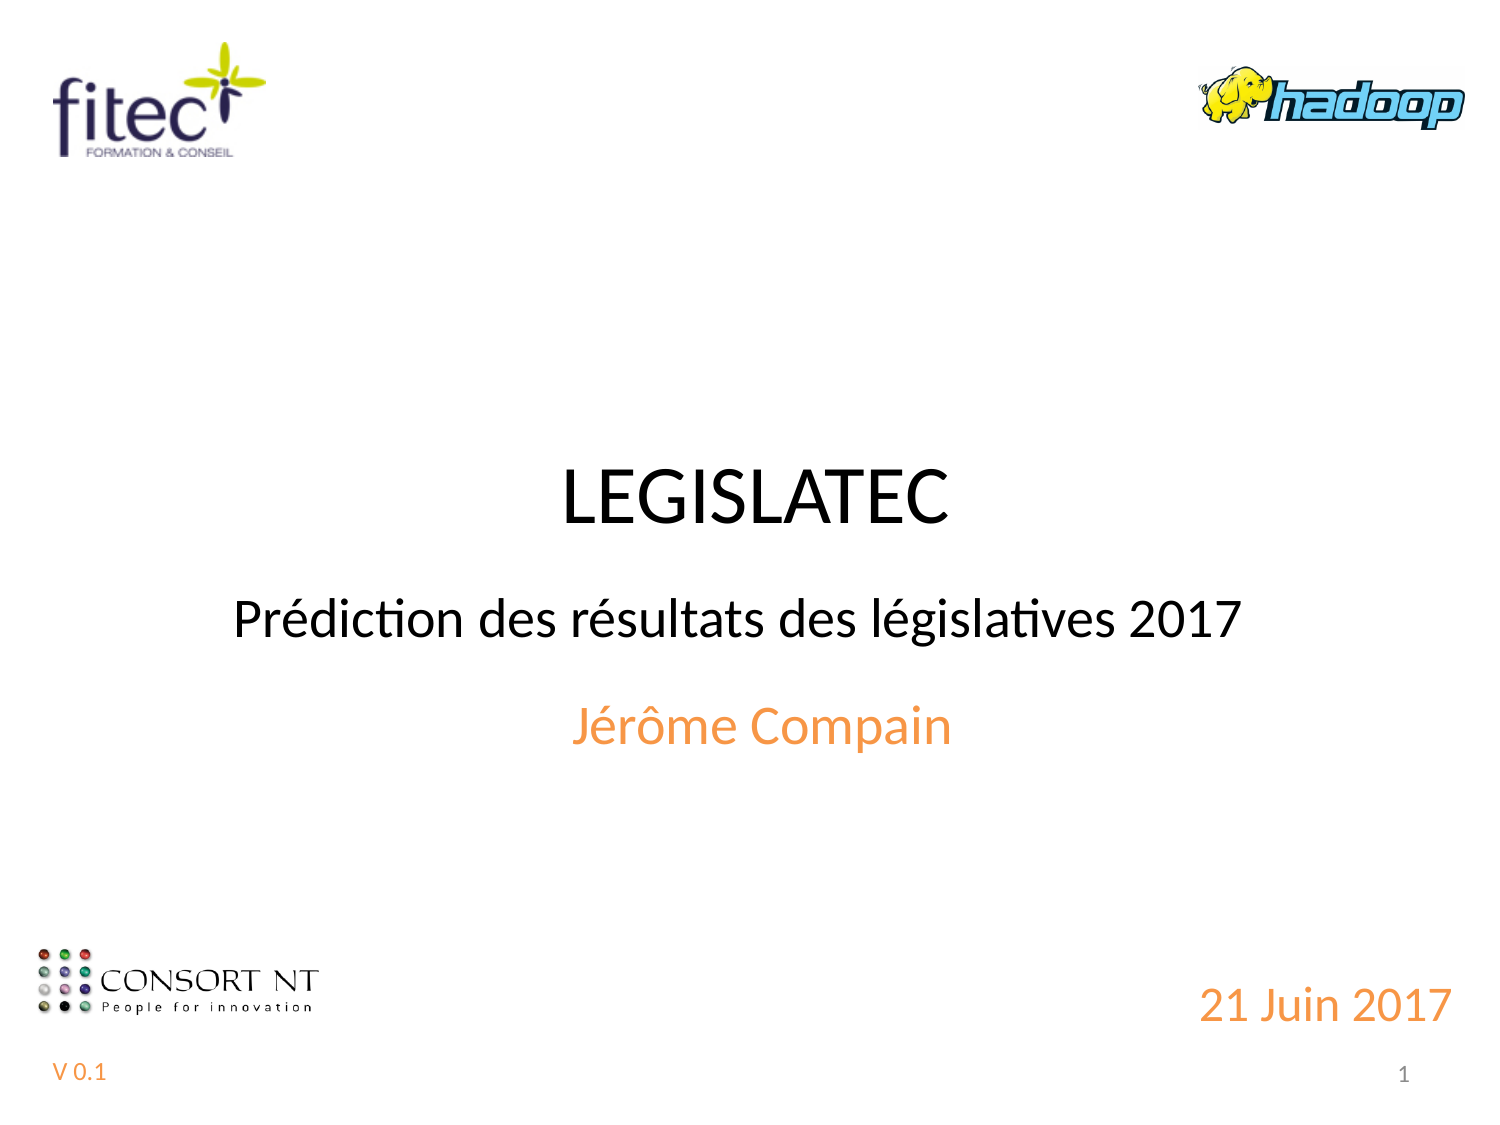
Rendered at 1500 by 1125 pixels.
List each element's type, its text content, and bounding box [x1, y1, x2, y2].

picture [17, 928, 337, 1036]
text_box LEGISLATEC [537, 432, 975, 556]
text_box V 0.1 [29, 1046, 130, 1094]
picture [1198, 66, 1465, 130]
slide_number 1 [1074, 1042, 1425, 1103]
text_box 21 Juin 2017 [1151, 964, 1500, 1047]
text_box Jérôme Compain [88, 680, 1437, 764]
picture [52, 42, 266, 157]
text_box Prédiction des résultats des législatives 2017 [64, 574, 1414, 657]
